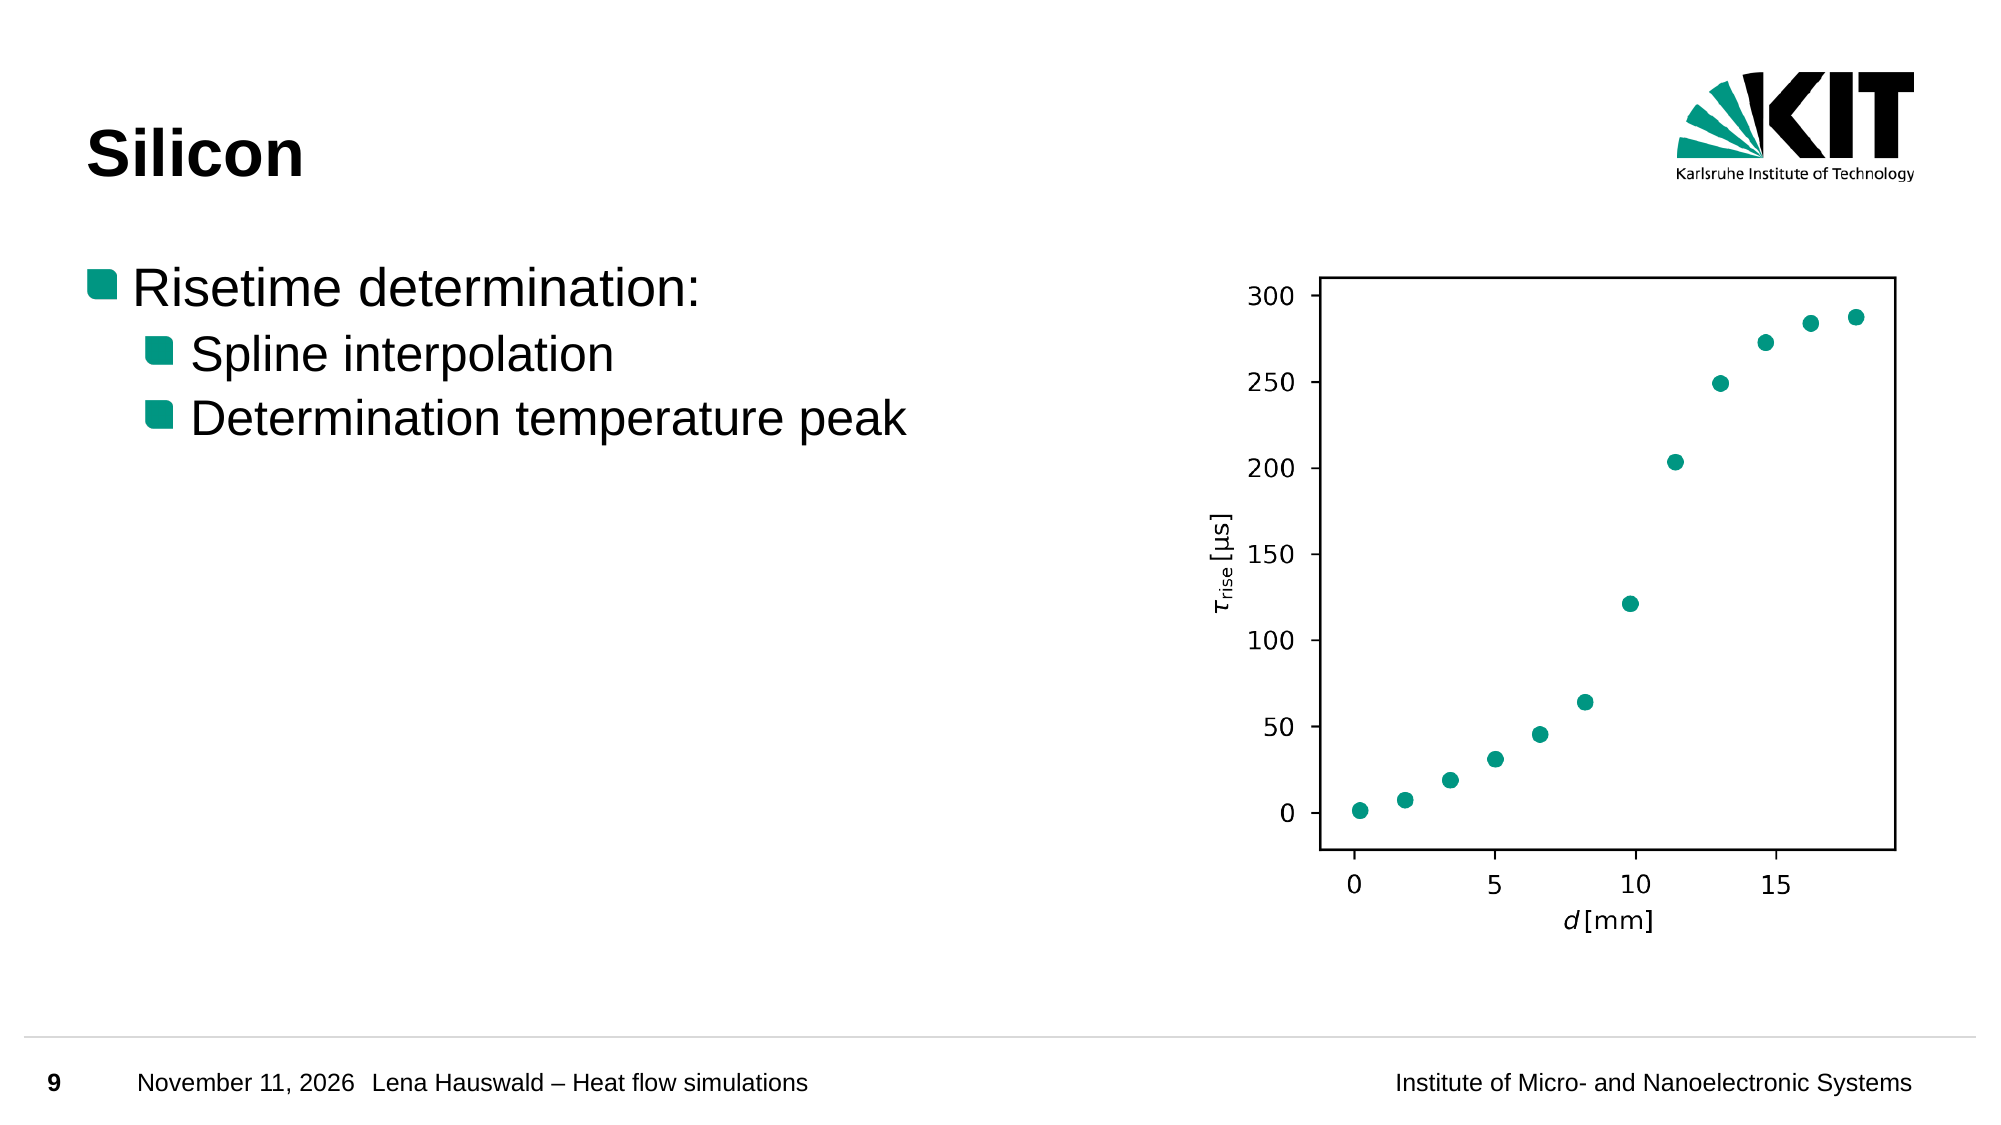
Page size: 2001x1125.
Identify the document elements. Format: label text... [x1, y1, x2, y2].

picture [87, 269, 117, 303]
picture [1189, 259, 1913, 953]
title Silicon [86, 64, 1589, 191]
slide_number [137, 1038, 362, 1125]
picture [1677, 72, 1914, 182]
picture [145, 400, 173, 432]
picture [145, 336, 173, 368]
slide_number 9 [47, 1038, 119, 1125]
